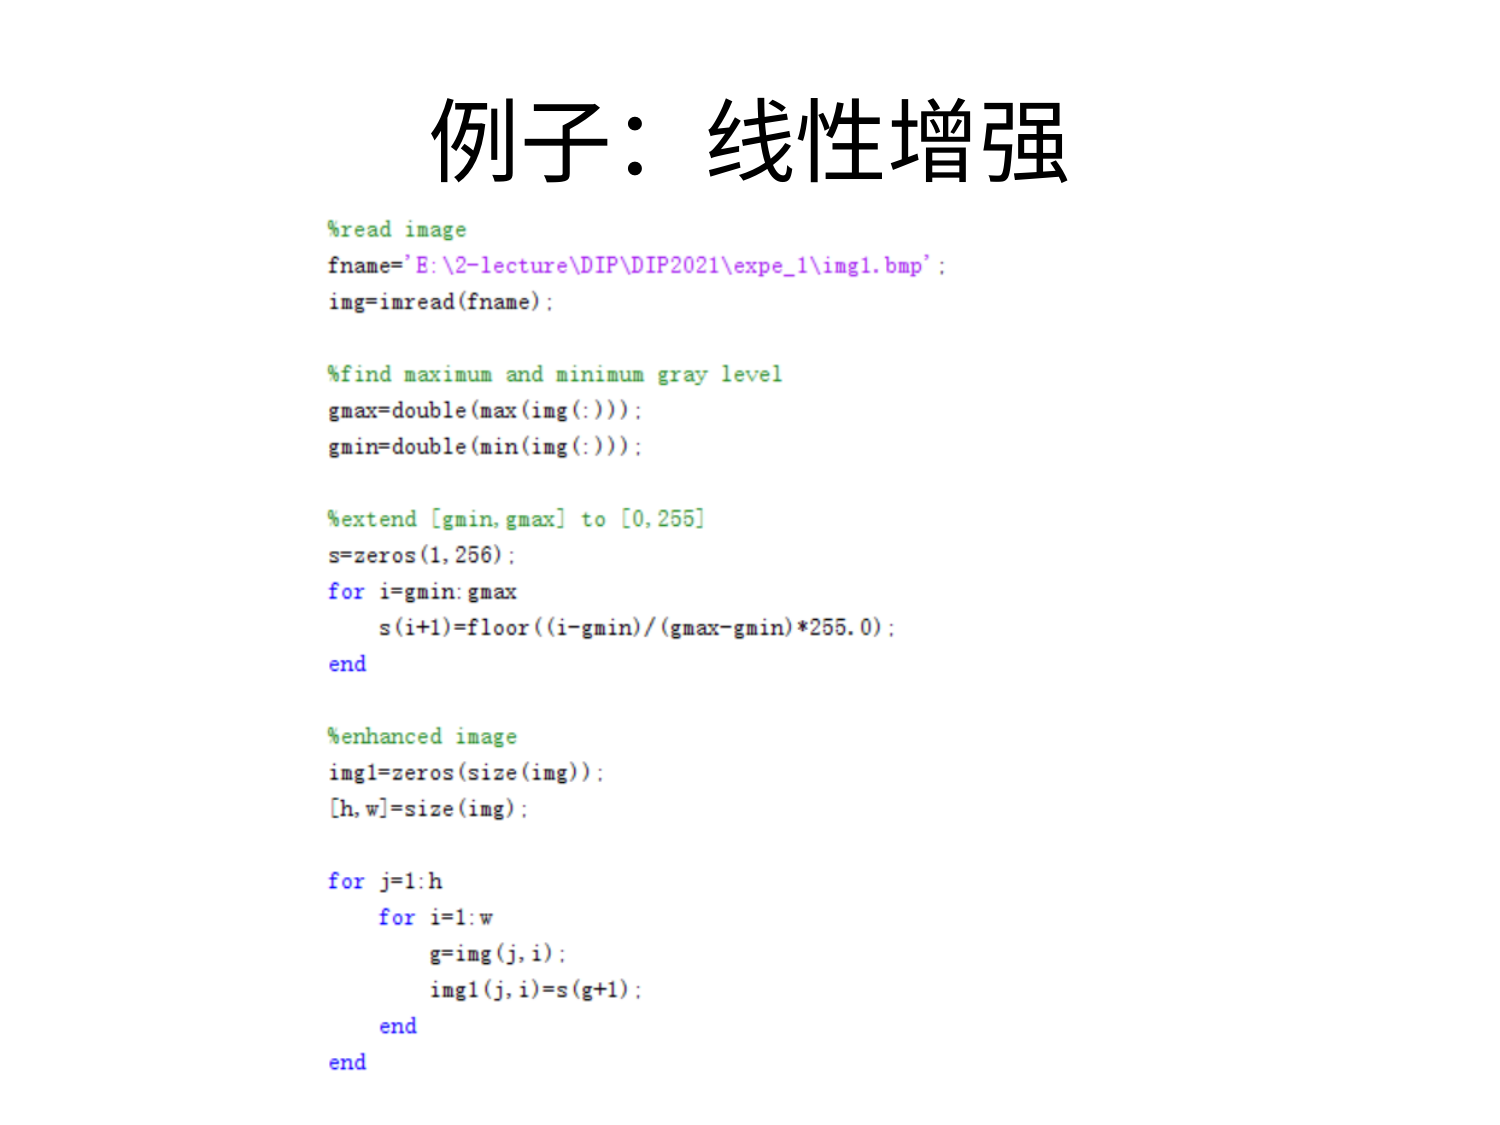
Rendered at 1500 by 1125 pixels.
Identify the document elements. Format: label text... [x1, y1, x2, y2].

title 例子：线性增强 [75, 45, 1425, 233]
picture [316, 210, 1219, 1080]
